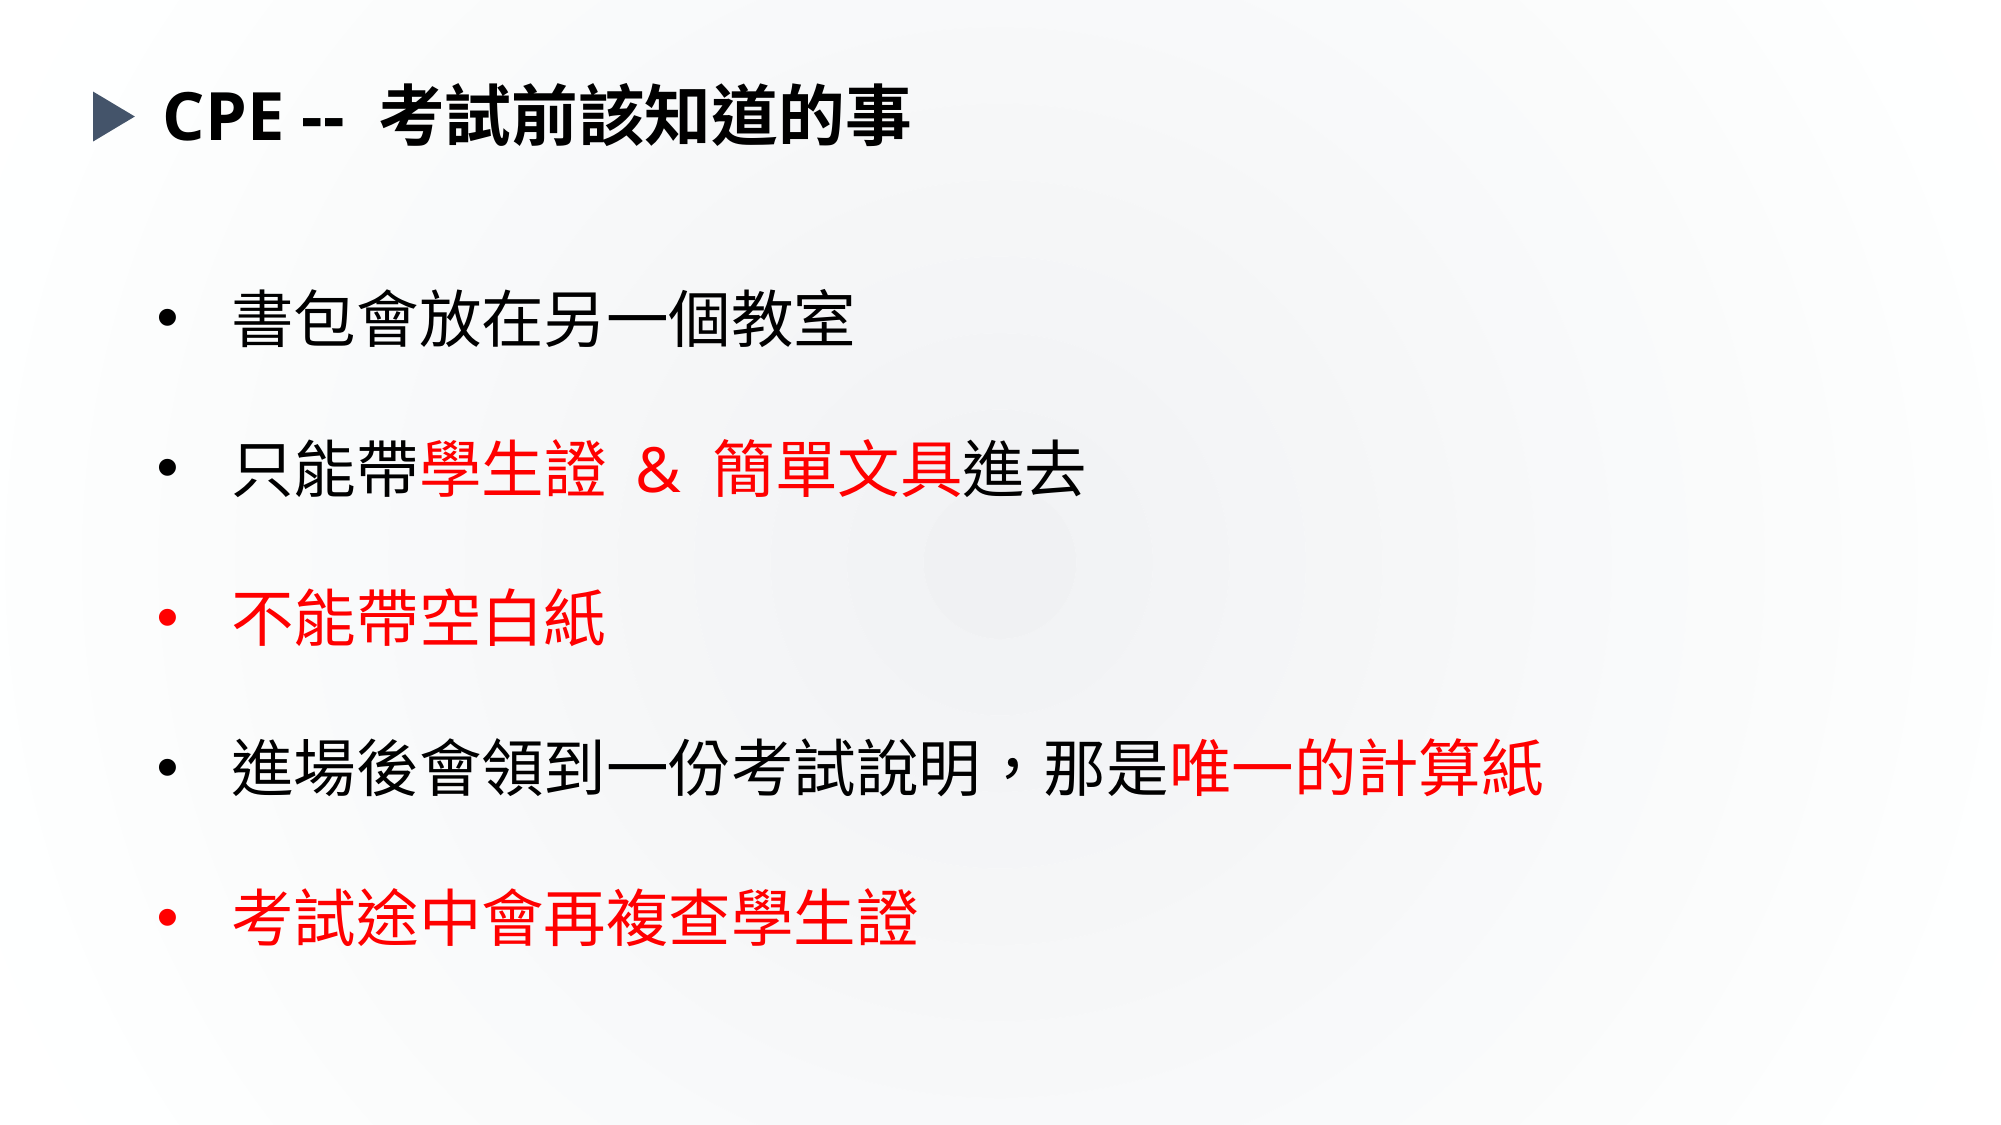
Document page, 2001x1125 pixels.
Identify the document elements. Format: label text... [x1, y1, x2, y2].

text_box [93, 65, 1435, 162]
text_box 書包會放在另一個教室 只能帶學生證 & 簡單文具進去 不能帶空白紙 進場後會領到一份考試說明，那是唯一的計算紙 考試途中會再複查學生證 [141, 272, 1560, 962]
